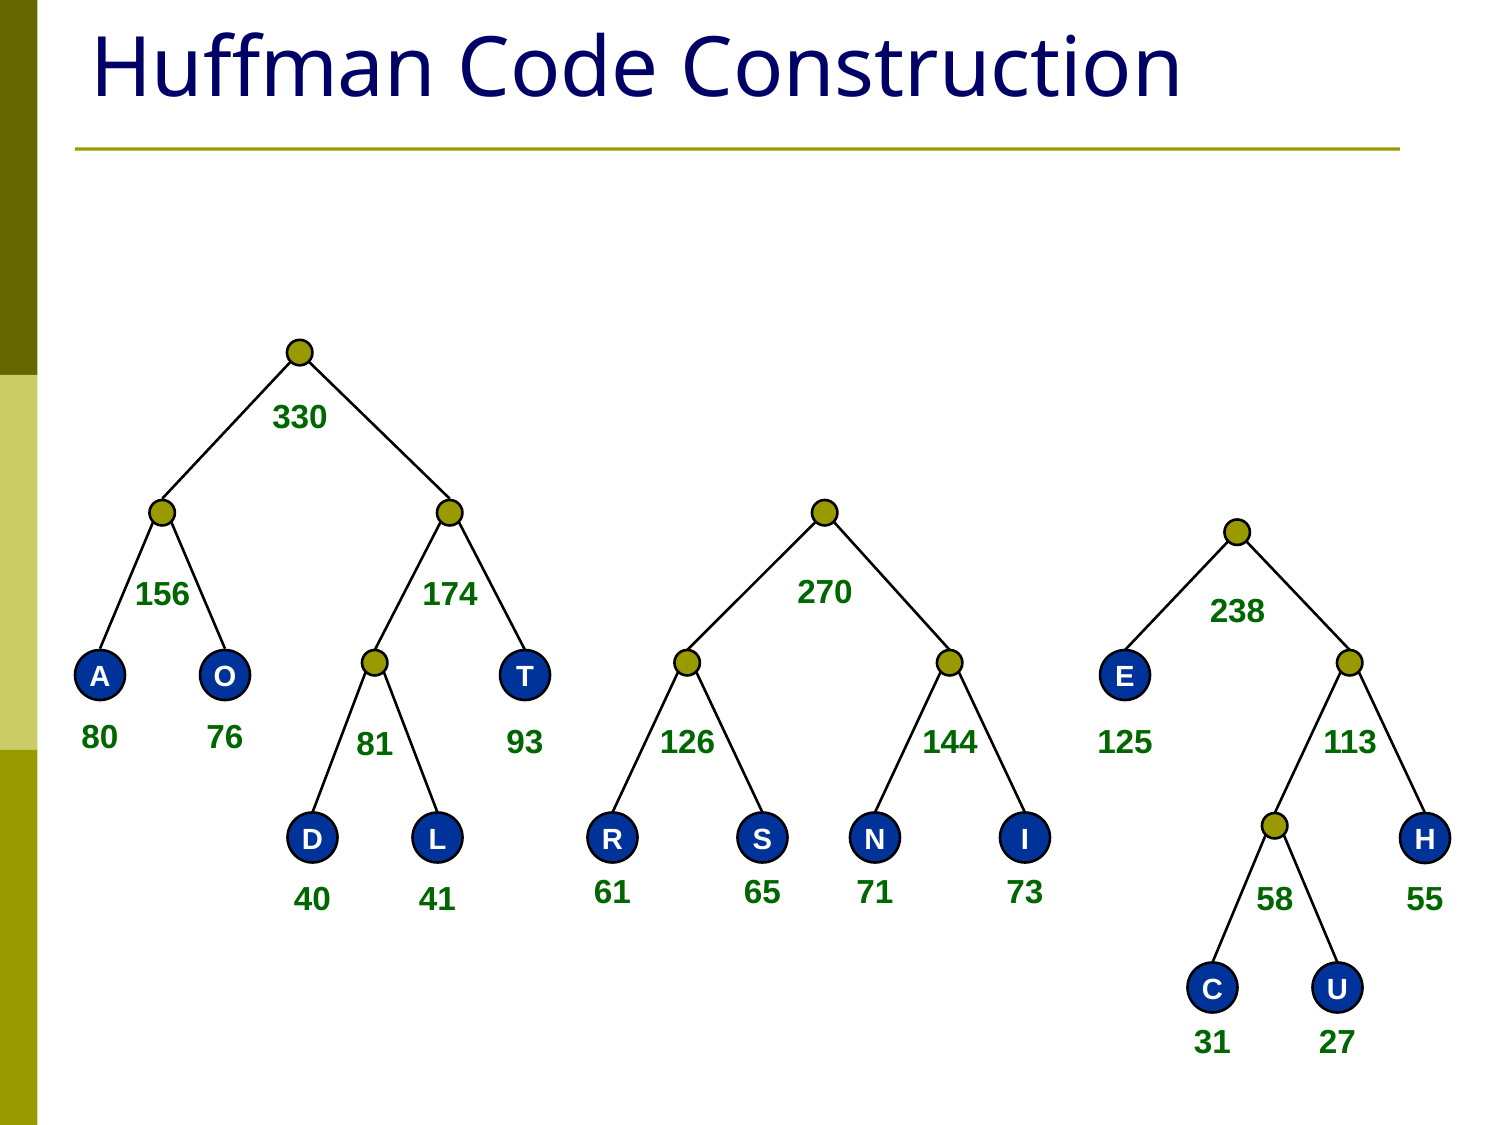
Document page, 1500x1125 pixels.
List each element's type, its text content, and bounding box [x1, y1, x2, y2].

text_box 31 [1162, 1012, 1263, 1068]
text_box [458, 522, 526, 649]
text_box 93 [474, 712, 575, 768]
text_box [811, 499, 838, 526]
text_box 174 [445, 564, 453, 620]
text_box [149, 501, 175, 526]
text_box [171, 522, 226, 649]
text_box 76 [174, 707, 275, 763]
text_box 71 [825, 862, 925, 918]
text_box 80 [50, 707, 150, 763]
text_box [1261, 814, 1288, 839]
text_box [958, 672, 1026, 812]
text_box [696, 672, 763, 812]
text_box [1212, 835, 1266, 962]
text_box 113 [1345, 712, 1353, 768]
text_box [1124, 542, 1229, 649]
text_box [1274, 672, 1341, 812]
text_box [361, 651, 388, 676]
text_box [612, 672, 679, 812]
text_box 126 [682, 712, 690, 768]
text_box [936, 650, 963, 676]
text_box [833, 522, 950, 649]
text_box 73 [975, 862, 1075, 918]
text_box [436, 501, 463, 526]
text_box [99, 522, 154, 649]
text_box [1283, 835, 1338, 962]
text_box L [412, 812, 463, 863]
text_box R [587, 813, 638, 862]
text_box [1246, 542, 1350, 649]
text_box 61 [562, 862, 663, 918]
title Huffman Code Construction [74, 18, 1426, 122]
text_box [312, 672, 366, 812]
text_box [374, 522, 441, 649]
text_box U [1312, 962, 1363, 1012]
text_box I [999, 812, 1051, 862]
text_box 41 [387, 869, 488, 925]
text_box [1358, 672, 1426, 812]
text_box E [1100, 650, 1151, 701]
text_box [1224, 519, 1250, 545]
text_box T [500, 650, 551, 701]
text_box 156 [157, 564, 165, 620]
text_box 58 [1269, 869, 1278, 925]
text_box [874, 672, 941, 812]
text_box S [737, 812, 788, 862]
text_box A [75, 650, 126, 701]
text_box 330 [294, 387, 303, 443]
text_box 65 [712, 862, 813, 918]
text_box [308, 362, 450, 499]
text_box 55 [1374, 869, 1475, 925]
text_box [286, 339, 313, 366]
text_box O [200, 650, 251, 701]
text_box 40 [262, 869, 363, 925]
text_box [161, 362, 291, 499]
text_box 270 [819, 562, 828, 618]
text_box 125 [1074, 712, 1175, 768]
text_box D [287, 813, 338, 863]
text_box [686, 522, 816, 649]
text_box 27 [1287, 1012, 1388, 1068]
text_box H [1400, 813, 1451, 864]
text_box 144 [944, 712, 953, 768]
text_box [674, 651, 700, 676]
text_box N [849, 813, 901, 862]
text_box 81 [369, 715, 378, 771]
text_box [383, 672, 438, 812]
text_box C [1187, 963, 1238, 1012]
text_box 238 [1232, 581, 1241, 637]
text_box [1336, 651, 1363, 676]
